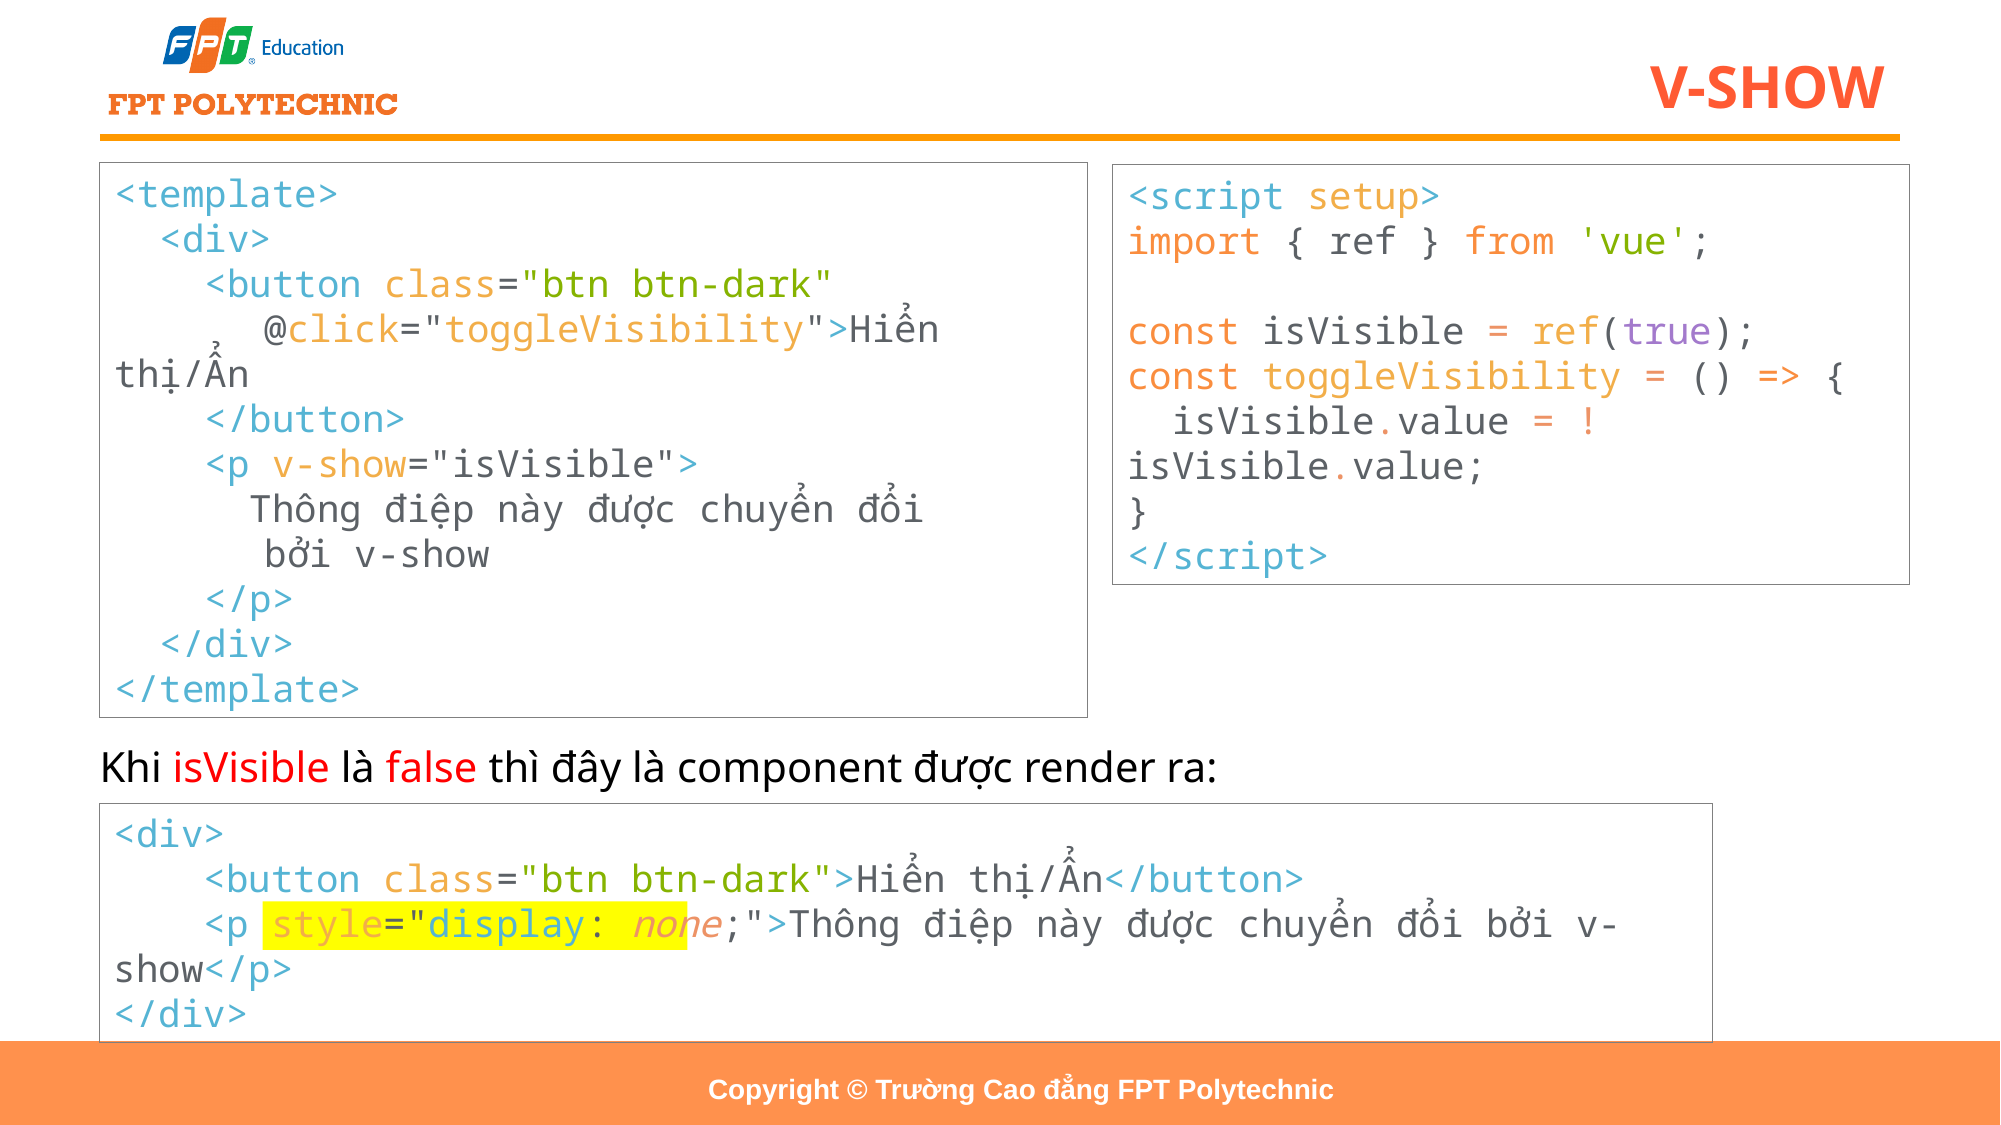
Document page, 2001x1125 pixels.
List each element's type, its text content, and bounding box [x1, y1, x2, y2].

text_box <script setup> import { ref } from 'vue'; const isVisible = ref(true); const toggleVisibility = () => { isVisible.value = !isVisible.value; } </script> [1112, 164, 1910, 585]
text_box Khi isVisible là false thì đây là component được render ra: [84, 708, 1897, 799]
text_box <template> <div> <button class="btn btn-dark" @click="toggleVisibility">Hiển thị/Ẩn </button> <p v-show="isVisible"> Thông điệp này được chuyển đổi bởi v-show </p> </div> </template> [99, 162, 1088, 708]
title V-SHOW [450, 45, 1900, 125]
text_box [0, 1040, 2000, 1125]
text_box <div> <button class="btn btn-dark">Hiển thị/Ẩn</button> <p style="display: none;">Thông điệp này được chuyển đổi bởi v-show</p> </div> [99, 803, 1713, 1040]
text_box [99, 174, 1900, 1038]
picture [98, 3, 408, 138]
